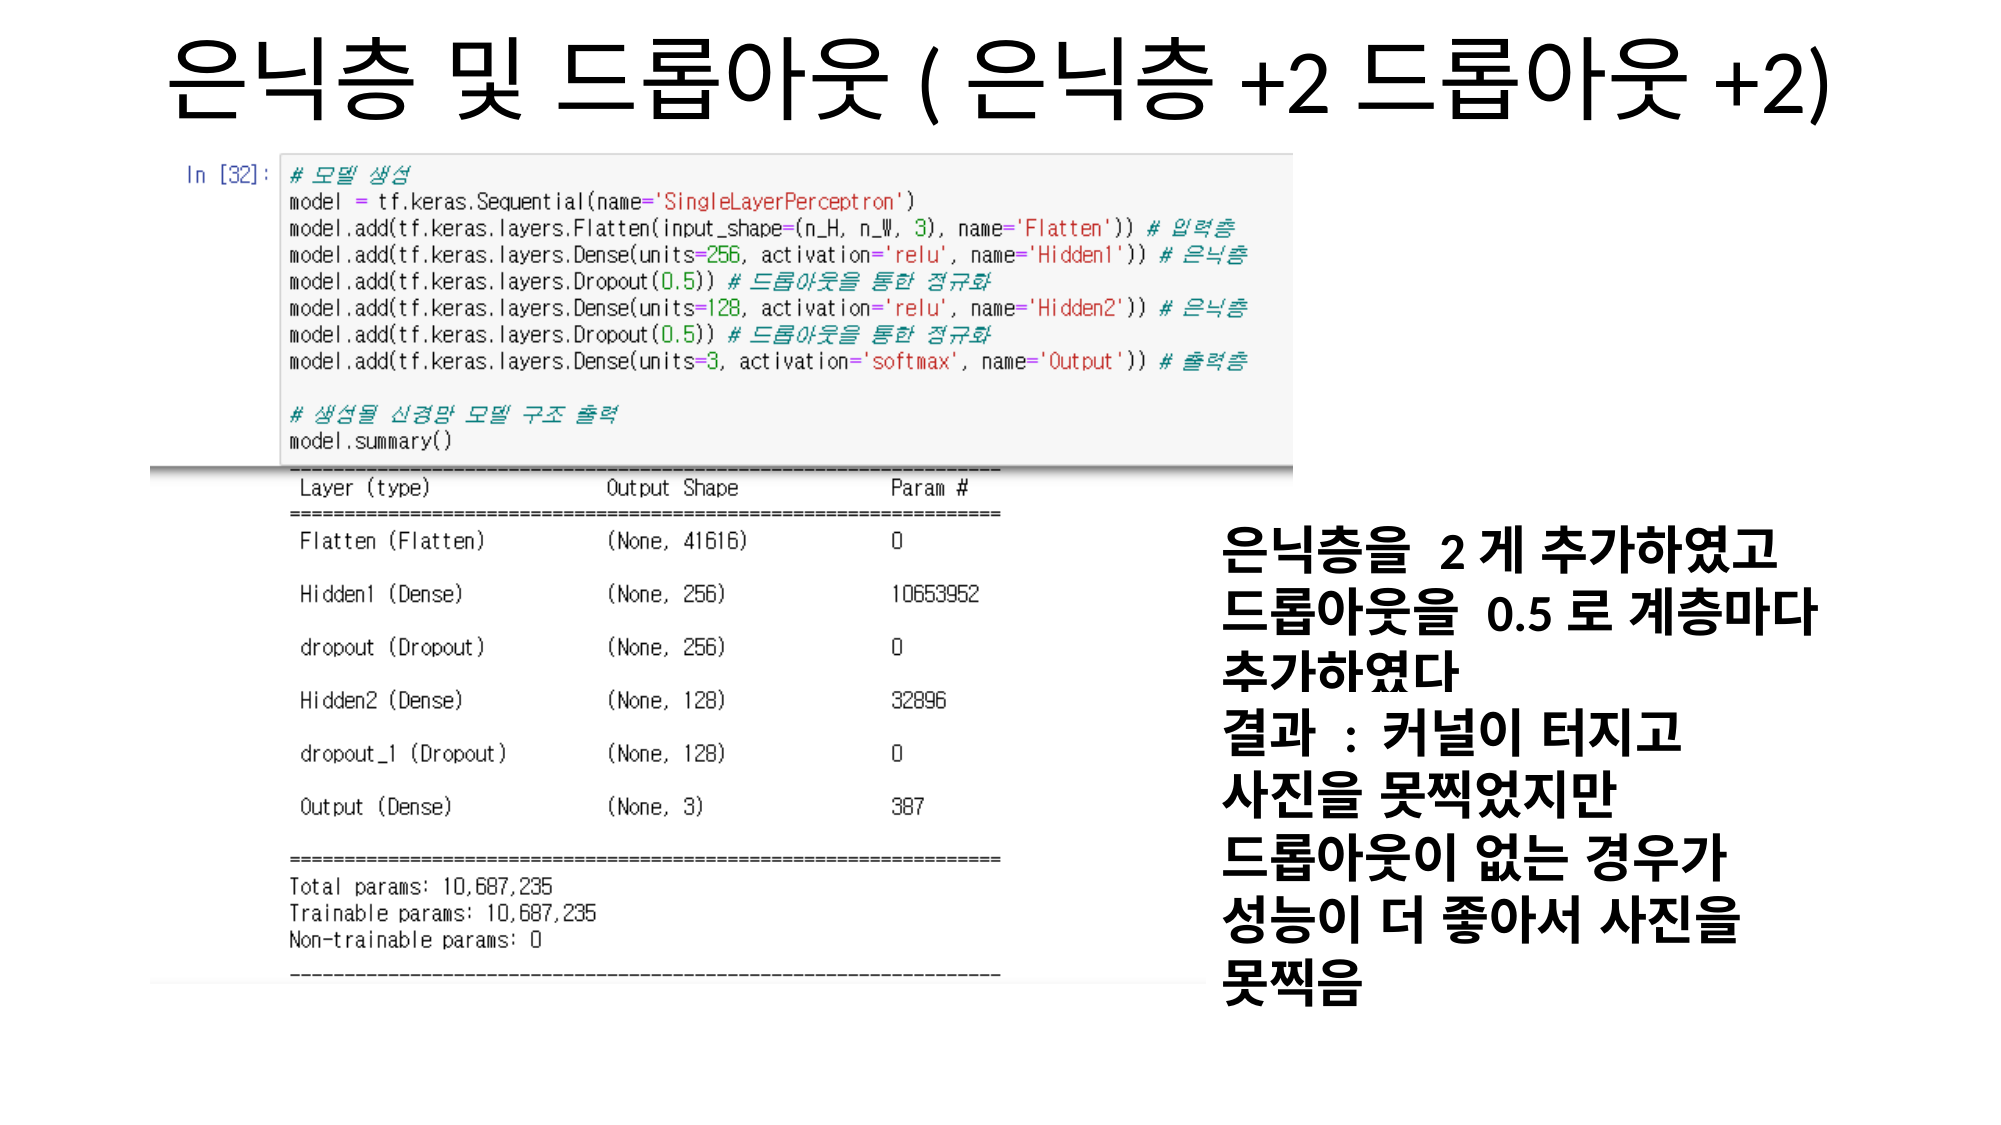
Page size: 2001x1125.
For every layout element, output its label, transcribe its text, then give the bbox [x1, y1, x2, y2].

text_box 은닉층을 2게 추가하였고 드롭아웃을 0.5로 계층마다 추가하였다 [1298, 509, 1854, 692]
text_box 은닉층 및 드롭아웃(은닉층+2드롭아웃+2) [150, 0, 1850, 155]
text_box 결과 : 커널이 터지고 사진을 못찍었지만 드롭아웃이 없는 경우가 성능이 더 좋아서 사진을 못찍음 [1206, 692, 1854, 1021]
picture [149, 140, 1293, 985]
